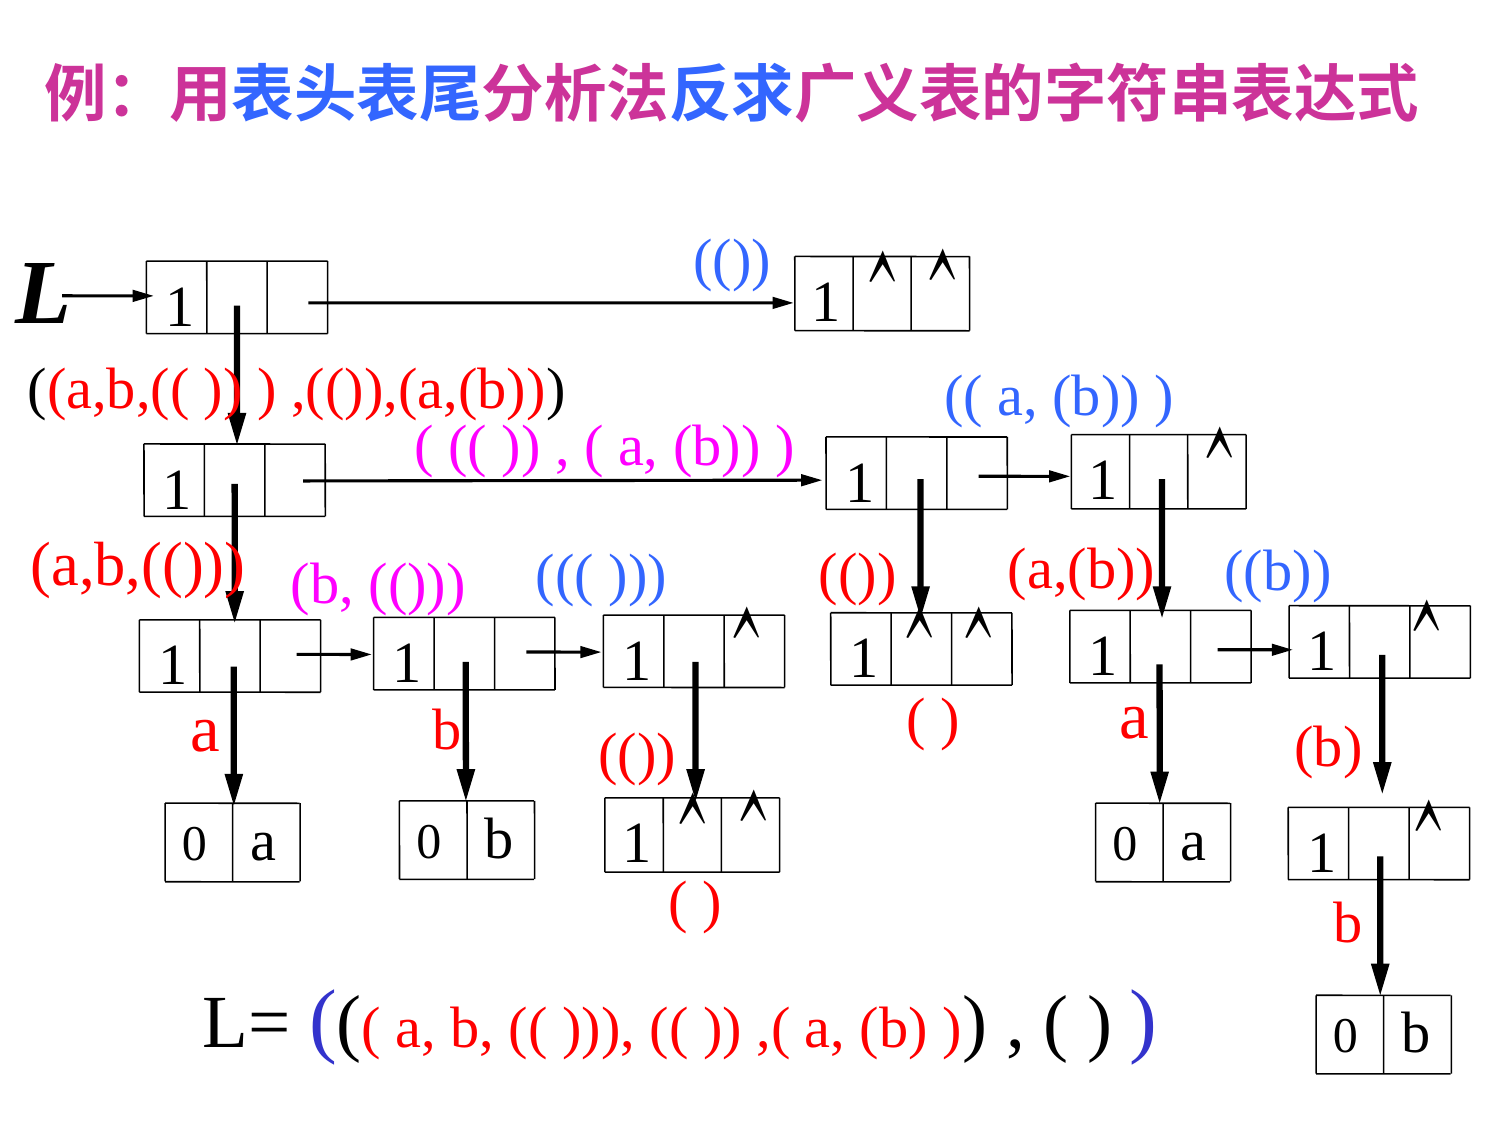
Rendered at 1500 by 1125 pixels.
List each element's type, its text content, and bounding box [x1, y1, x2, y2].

text_box 例：用表头表尾分析法反求广义表的字符串表达式 [29, 46, 1500, 137]
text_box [146, 260, 328, 346]
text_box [1467, 604, 1471, 691]
text_box [62, 289, 141, 303]
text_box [233, 305, 1463, 1075]
text_box (a,b,(())) [0, 515, 228, 606]
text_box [139, 618, 228, 705]
text_box L [0, 224, 86, 326]
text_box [143, 443, 228, 529]
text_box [164, 794, 228, 882]
text_box a [157, 713, 228, 774]
text_box L= ((( a, b, (( ))), (( )) ,( a, (b) )) , ( ) ) [168, 956, 228, 1071]
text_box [794, 226, 984, 304]
text_box ((a,b,(( )) ) ,(()),(a,(b))) [0, 326, 228, 431]
text_box (()) [659, 197, 937, 302]
